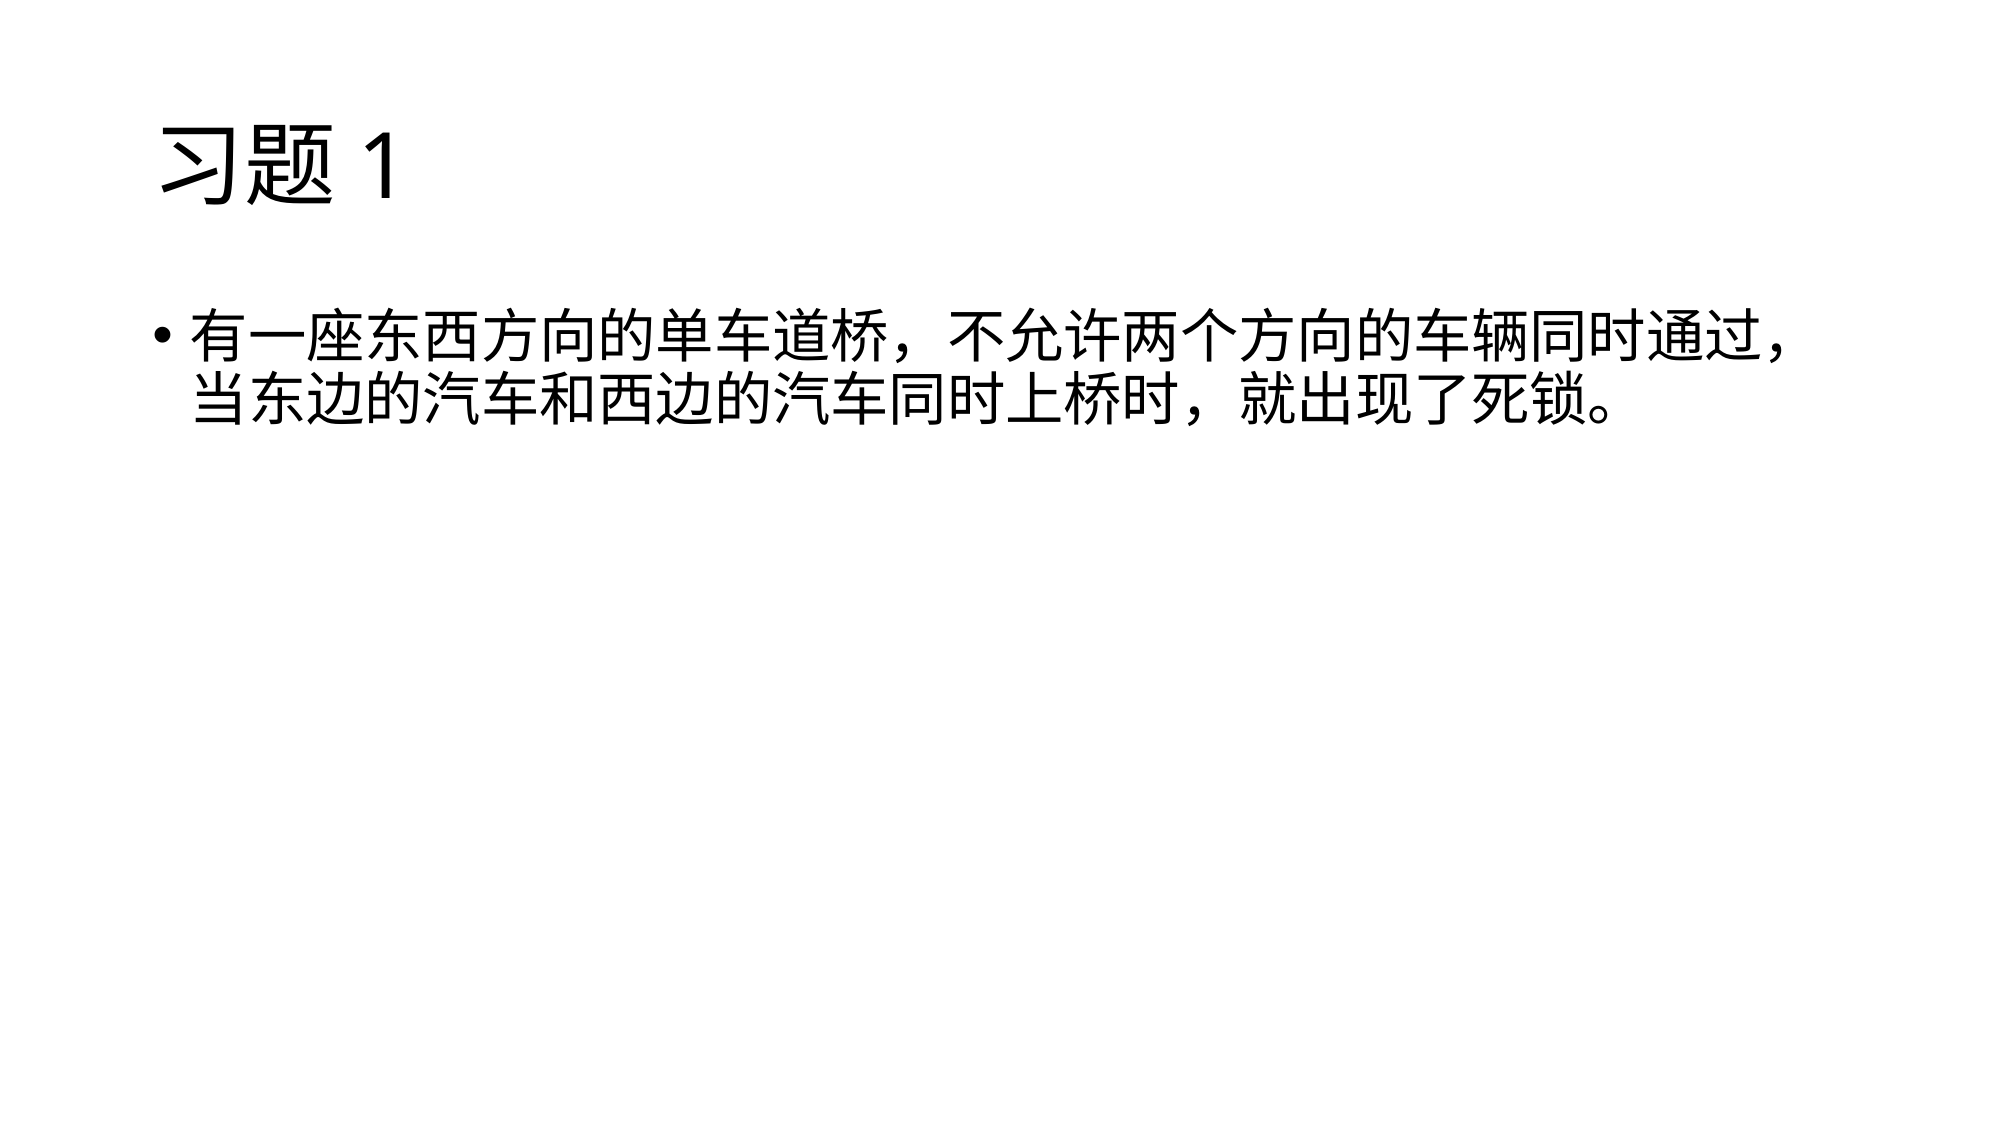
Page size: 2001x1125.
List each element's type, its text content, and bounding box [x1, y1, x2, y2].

title 习题1 [137, 59, 1863, 278]
list 有一座东西方向的单车道桥，不允许两个方向的车辆同时通过，当东边的汽车和西边的汽车同时上桥时，就出现了死锁。 [137, 299, 1863, 1014]
